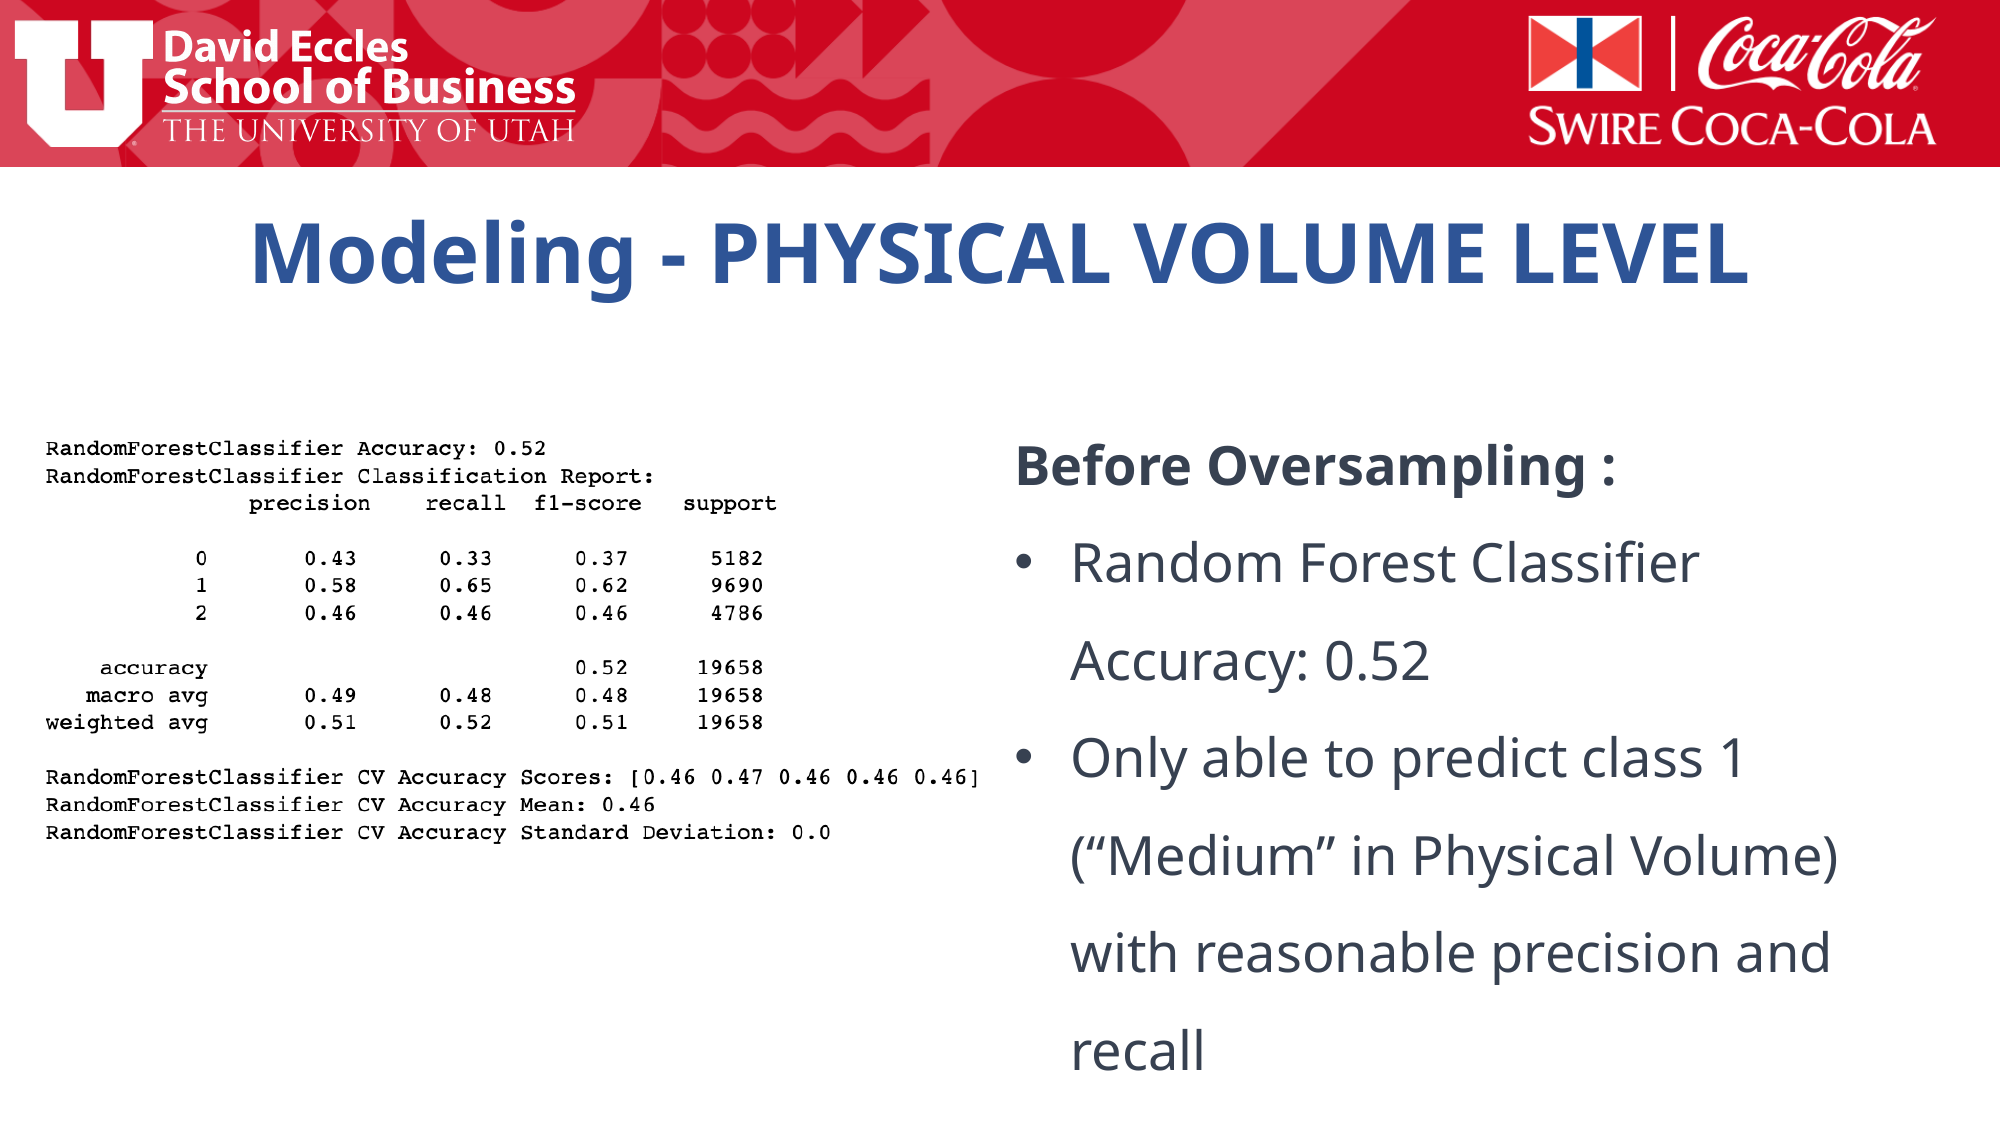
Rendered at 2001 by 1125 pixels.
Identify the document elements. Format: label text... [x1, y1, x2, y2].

text_box Before Oversampling : Random Forest Classifier Accuracy: 0.52 Only able to predict class 1 (“Medium” in Physical Volume) with reasonable precision and recall [999, 391, 1962, 1089]
picture [0, 0, 2000, 167]
picture [14, 434, 1000, 845]
text_box Modeling - PHYSICAL VOLUME LEVEL [14, 192, 1985, 308]
